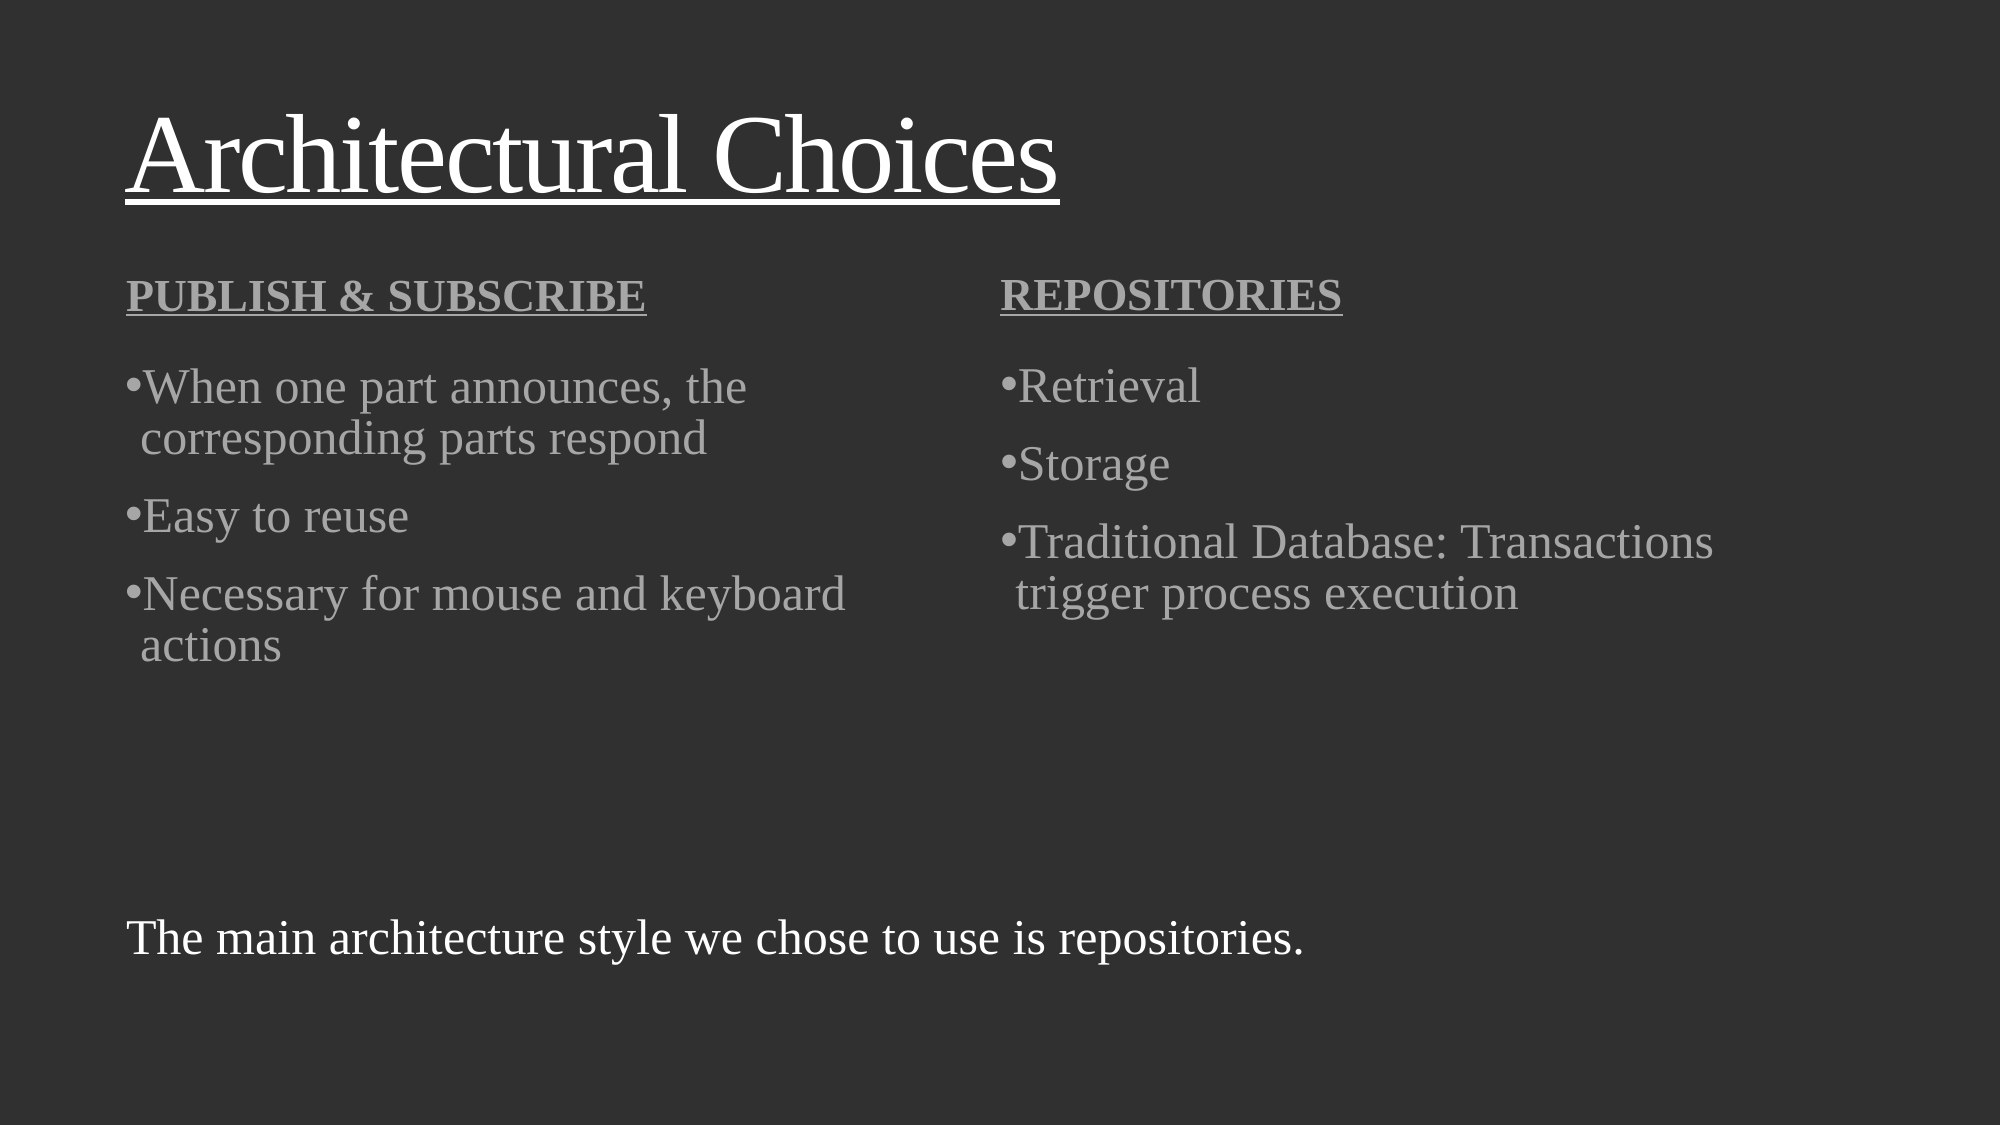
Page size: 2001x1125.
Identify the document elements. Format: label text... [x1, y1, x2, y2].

list Repositories [985, 237, 1751, 354]
list Publish & Subscribe [111, 237, 876, 355]
text_box When one part announces, the corresponding parts respond Easy to reuse Necessary for mouse and keyboard actions [110, 355, 876, 881]
title Architectural Choices [109, 87, 1875, 229]
text_box The main architecture style we chose to use is repositories. [110, 897, 1811, 973]
list Retrieval Storage Traditional Database: Transactions trigger process execution [985, 354, 1751, 880]
